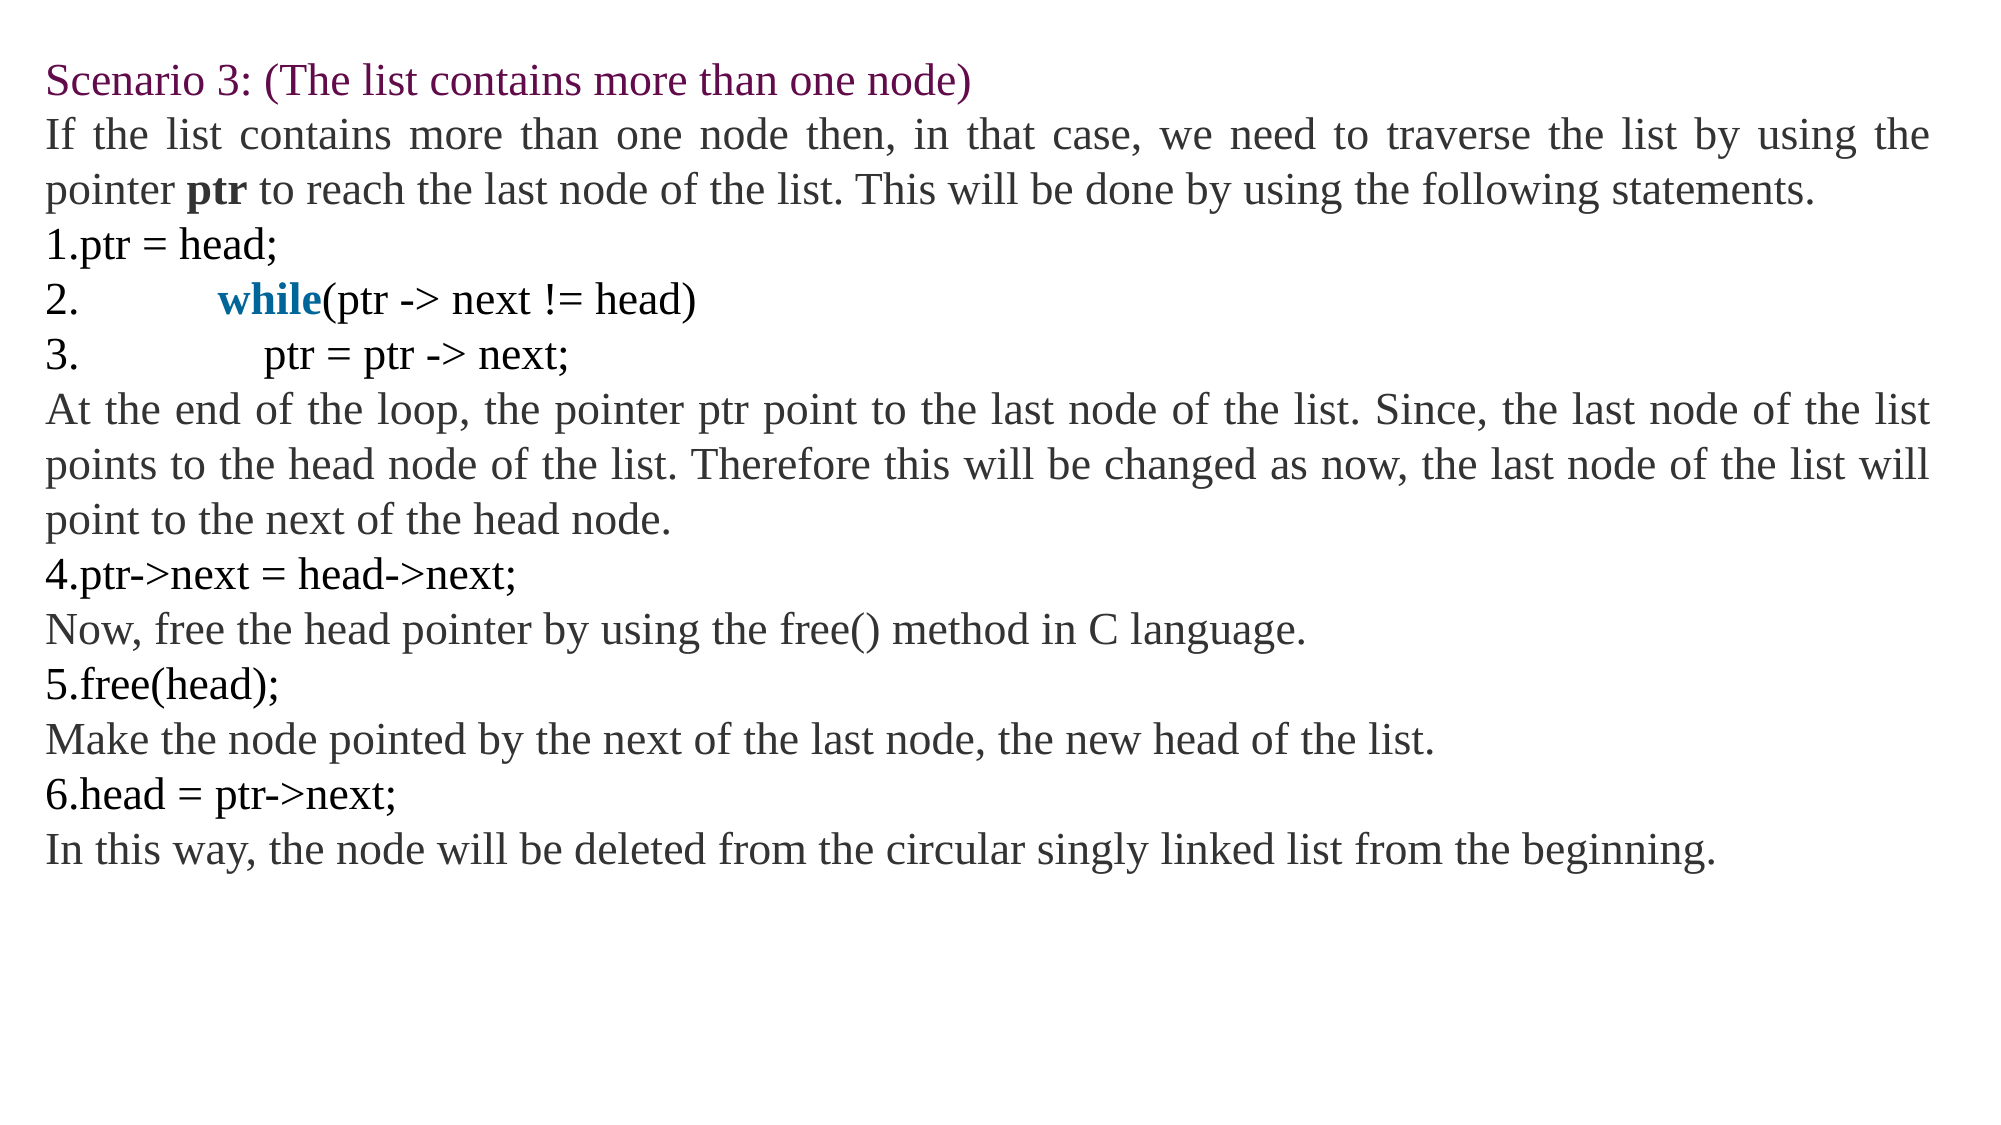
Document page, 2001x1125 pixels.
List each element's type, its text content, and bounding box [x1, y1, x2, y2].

text_box Scenario 3: (The list contains more than one node) If the list contains more than one node then, in that case, we need to traverse the list by using the pointer ptr to reach the last node of the list. This will be done by using the following statements. ptr = head; while(ptr -> next != head) ptr = ptr -> next; At the end of the loop, the pointer ptr point to the last node of the list. Since, the last node of the list points to the head node of the list. Therefore this will be changed as now, the last node of the list will point to the next of the head node. ptr->next = head->next; Now, free the head pointer by using the free() method in C language. free(head); Make the node pointed by the next of the last node, the new head of the list. head = ptr->next; In this way, the node will be deleted from the circular singly linked list from the beginning. [30, 41, 1948, 882]
